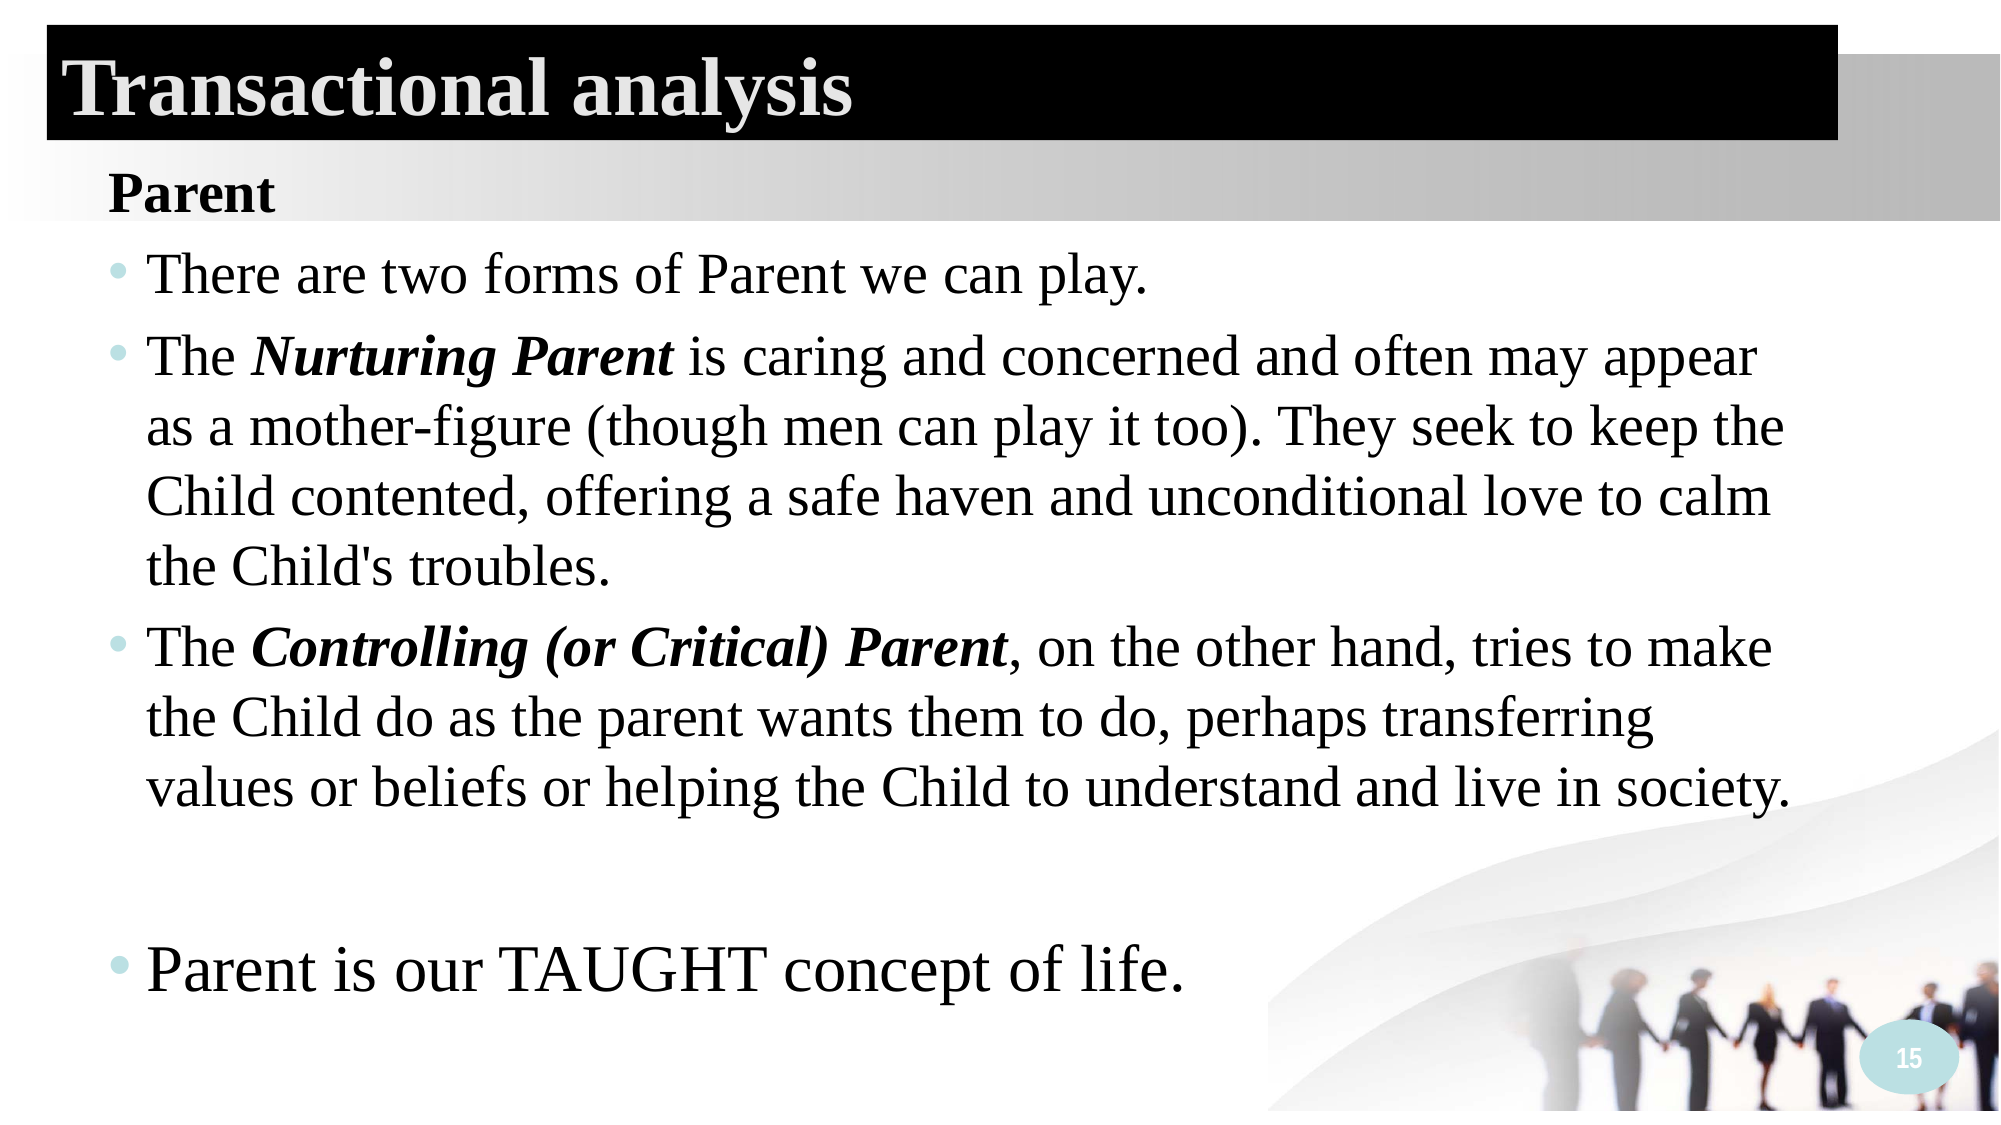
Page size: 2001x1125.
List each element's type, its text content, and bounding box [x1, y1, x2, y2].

text_box Transactional analysis [46, 24, 1838, 141]
text_box 15 [1859, 1019, 1960, 1095]
text_box Parent There are two forms of Parent we can play. The Nurturing Parent is caring and concerned and often may appear as a mother-figure (though men can play it too). They seek to keep the Child contented, offering a safe haven and unconditional love to calm the Child's troubles. The Controlling (or Critical) Parent, on the other hand, tries to make the Child do as the parent wants them to do, perhaps transferring values or beliefs or helping the Child to understand and live in society. Parent is our TAUGHT concept of life. [74, 146, 1809, 1058]
picture [1268, 728, 1999, 1111]
